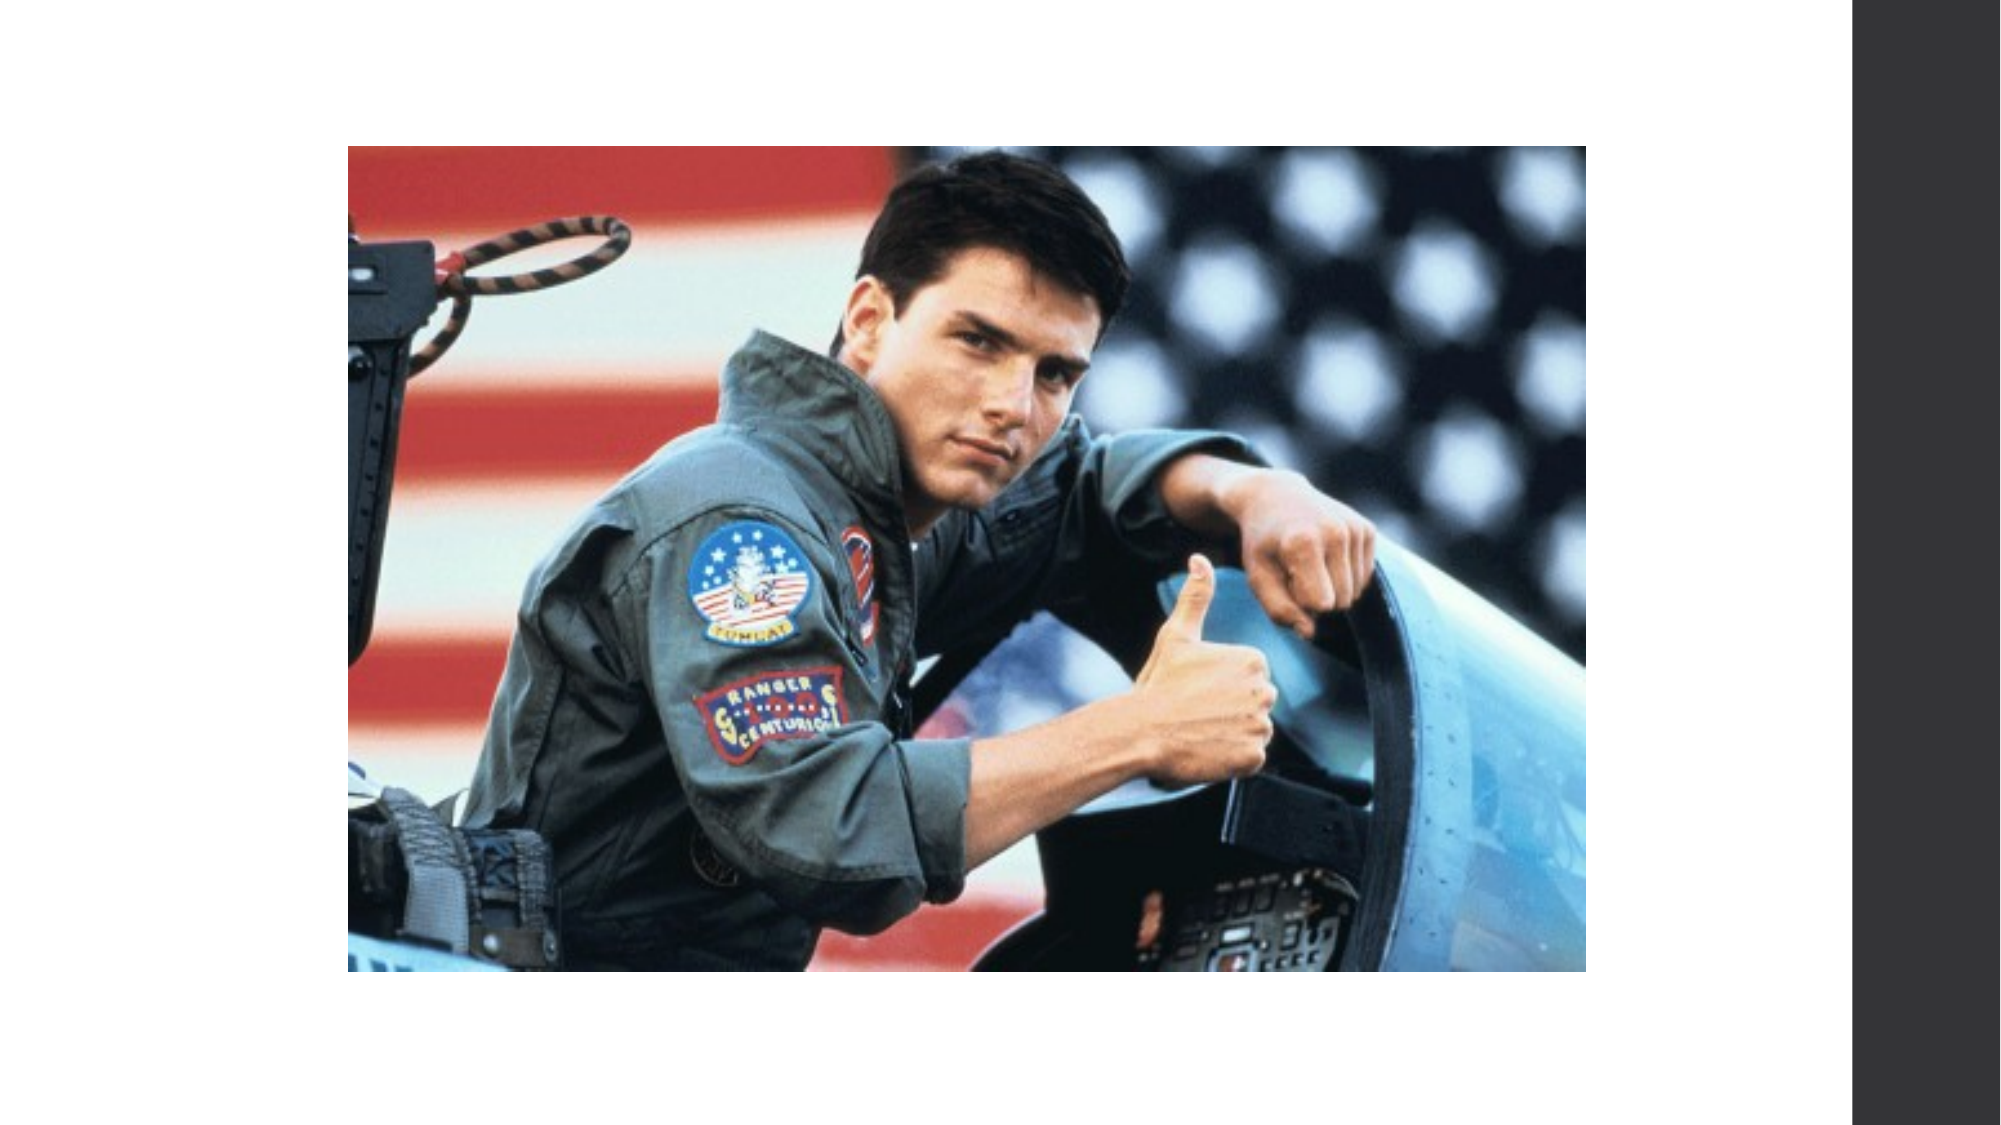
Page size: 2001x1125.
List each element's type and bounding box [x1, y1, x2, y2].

picture [348, 146, 1586, 972]
